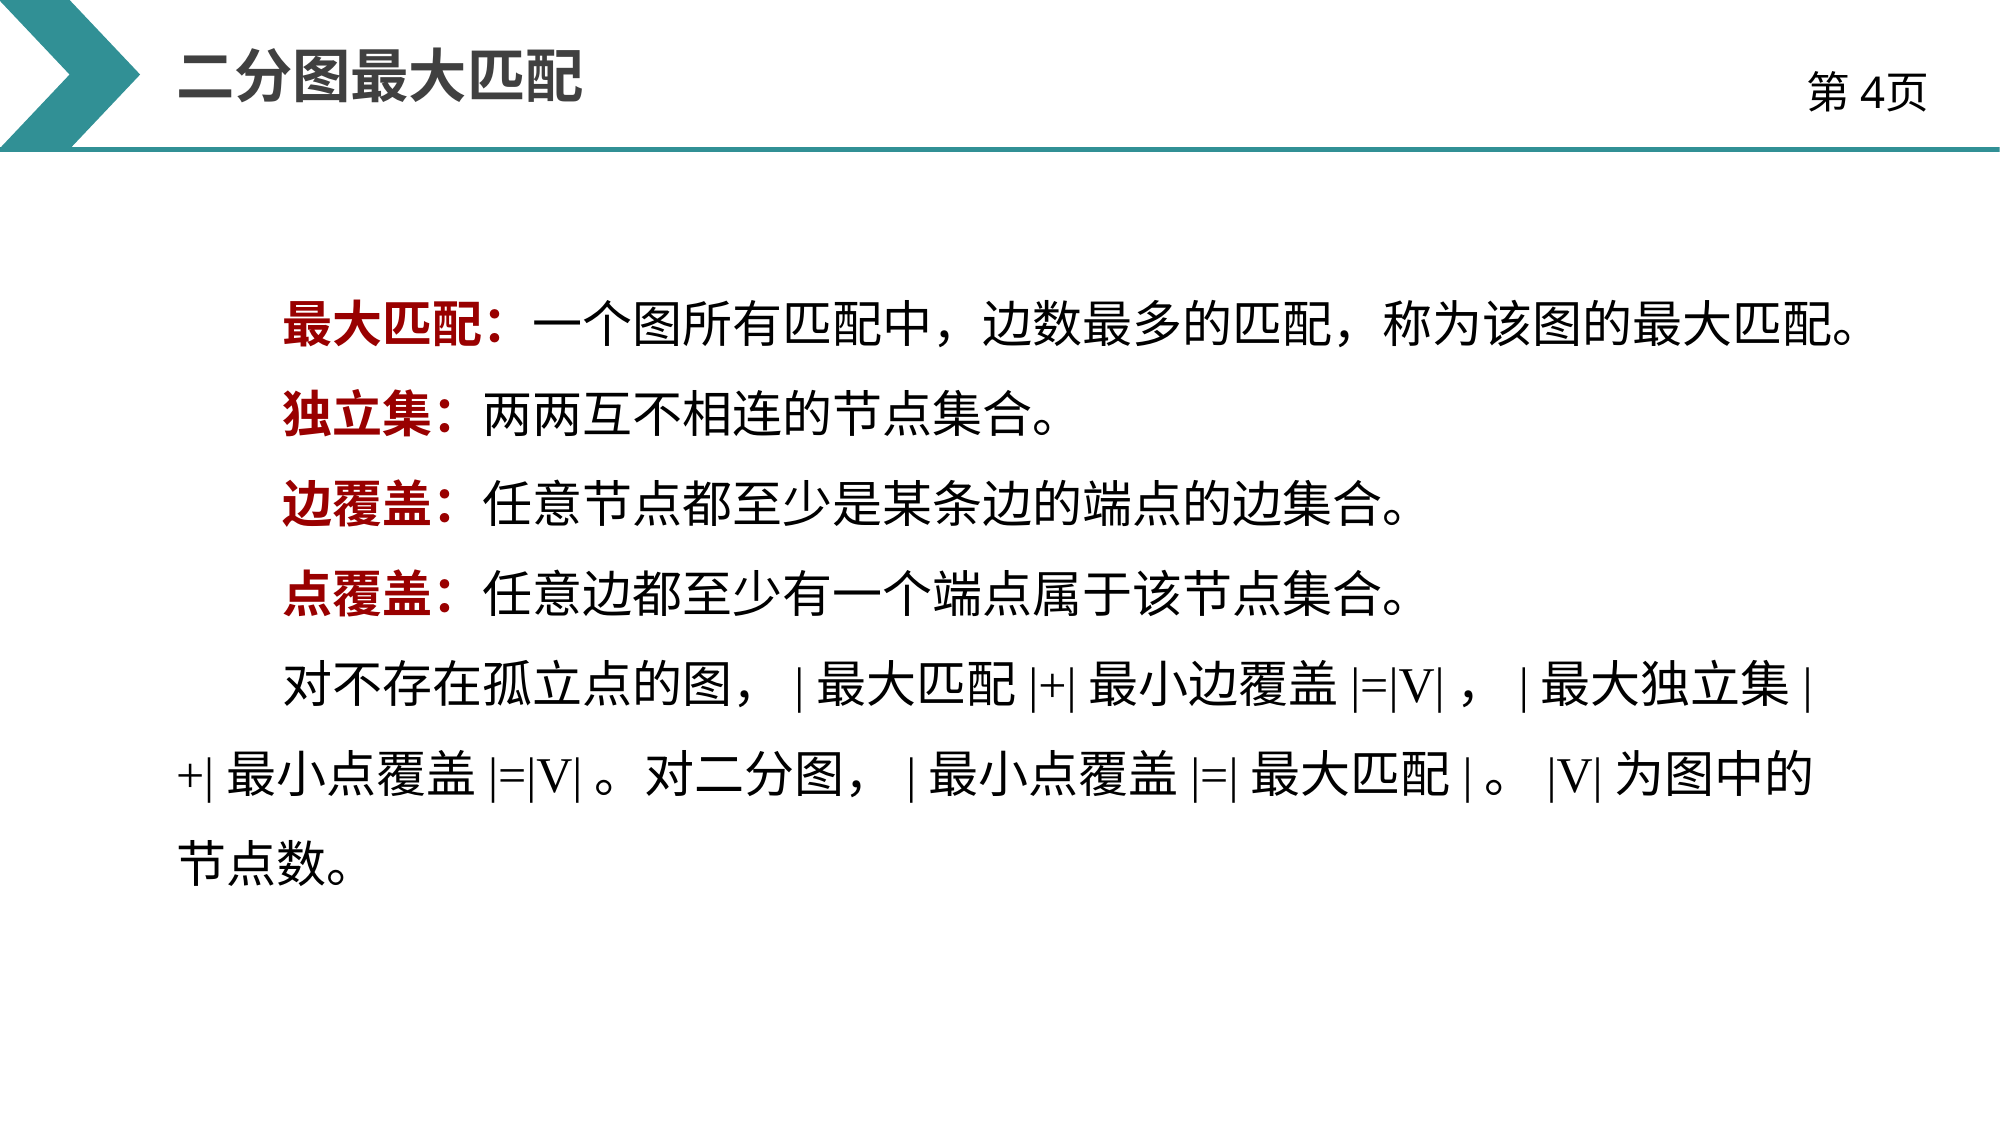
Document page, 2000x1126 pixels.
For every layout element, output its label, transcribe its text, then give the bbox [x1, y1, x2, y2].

text_box 二分图最大匹配 [161, 31, 658, 117]
text_box [0, 0, 142, 148]
text_box 最大匹配：一个图所有匹配中，边数最多的匹配，称为该图的最大匹配。 独立集：两两互不相连的节点集合。 边覆盖：任意节点都至少是某条边的端点的边集合。 点覆盖：任意边都至少有一个端点属于该节点集合。 对不存在孤立点的图，|最大匹配|+|最小边覆盖|=|V|，|最大独立集|+|最小点覆盖|=|V|。对二分图，|最小点覆盖|=|最大匹配|。|V|为图中的节点数。 [161, 255, 1863, 901]
